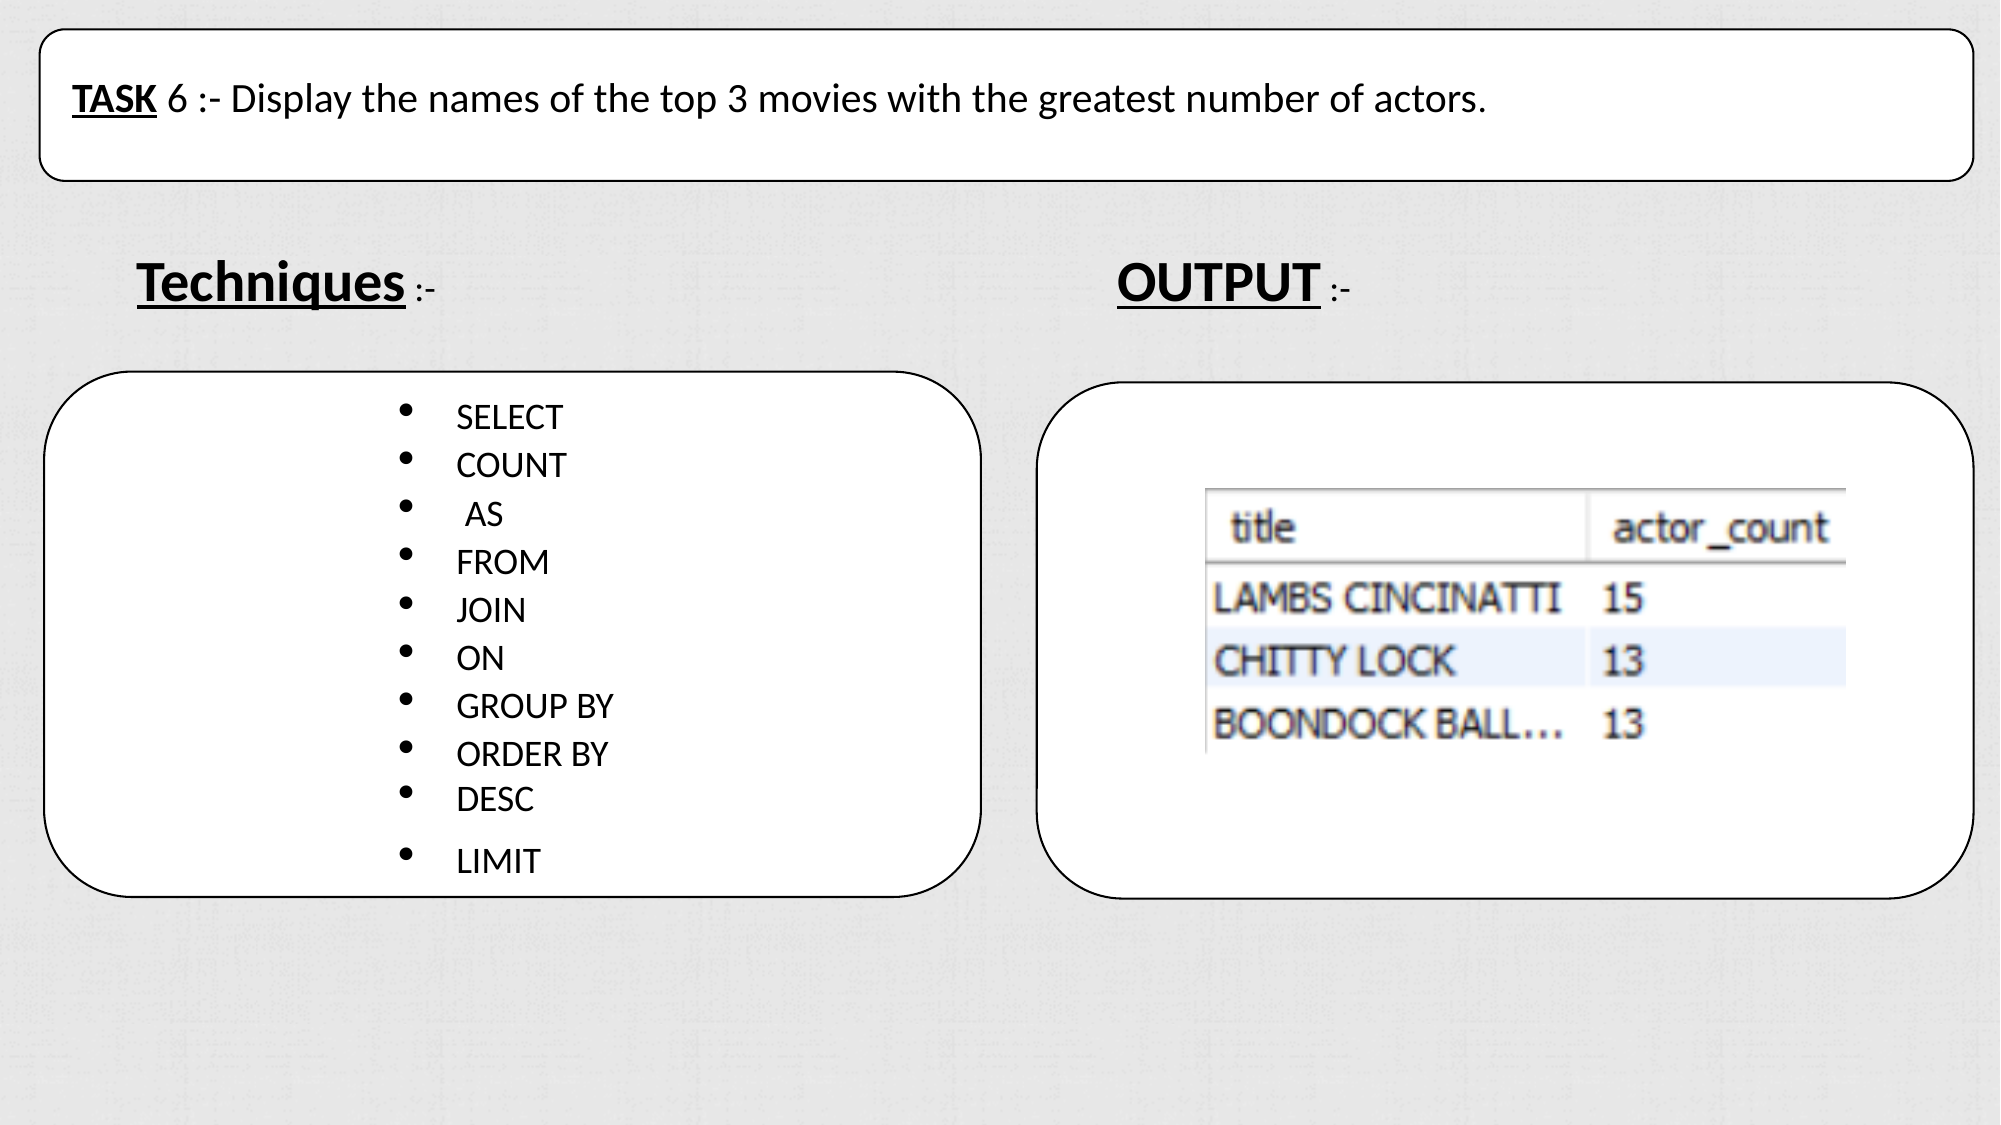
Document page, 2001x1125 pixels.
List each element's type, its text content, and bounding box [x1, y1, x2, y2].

text_box [38, 28, 1975, 182]
text_box Techniques :- [122, 235, 641, 321]
text_box [1035, 381, 1975, 900]
text_box SELECT COUNT AS FROM JOIN ON GROUP BY ORDER BY DESC LIMIT [385, 381, 641, 889]
text_box OUTPUT :- [1102, 236, 1582, 321]
text_box [43, 370, 982, 899]
picture [1205, 488, 1846, 793]
text_box TASK 6 :- Display the names of the top 3 movies with the greatest number of actors. [57, 63, 1943, 128]
